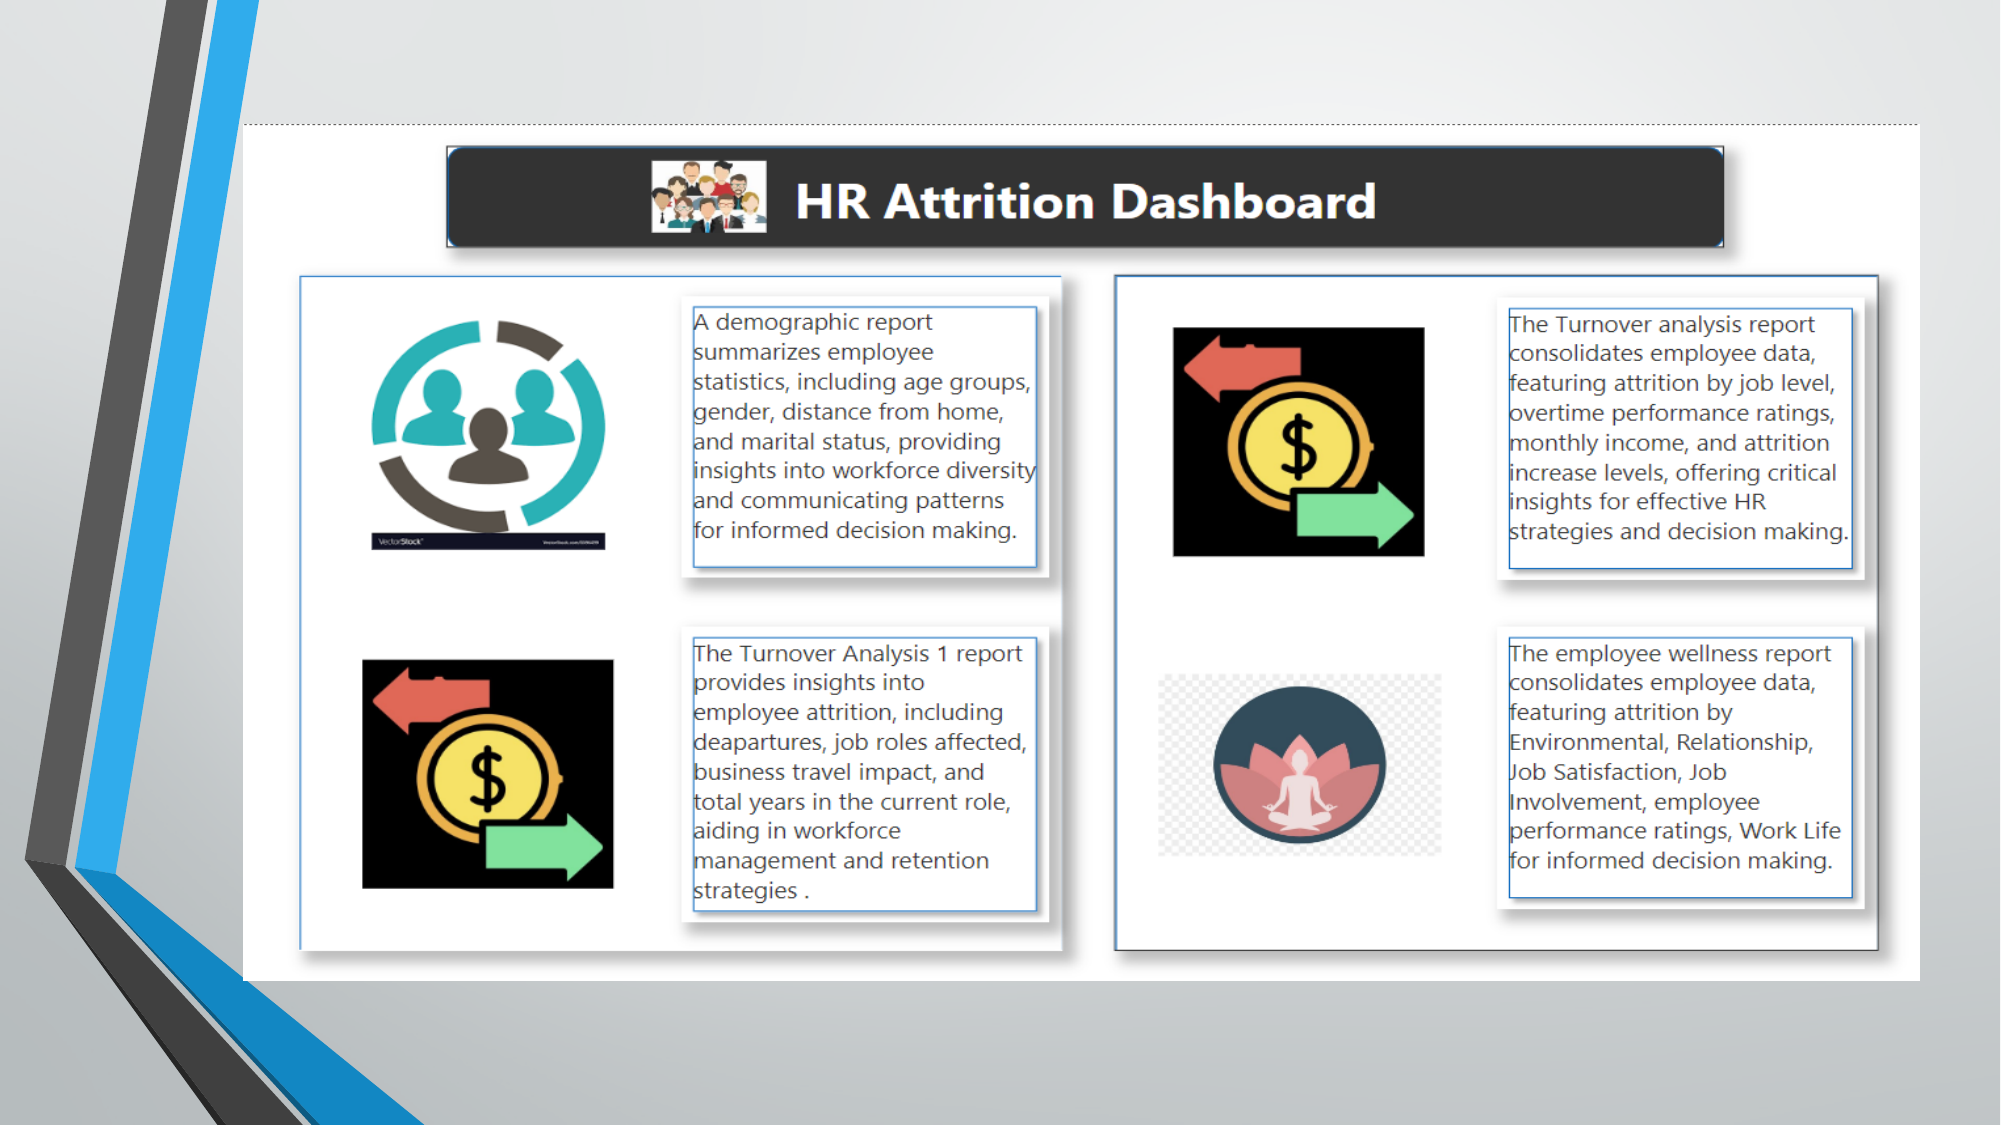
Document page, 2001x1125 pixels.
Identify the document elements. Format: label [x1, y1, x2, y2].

picture [243, 123, 1920, 981]
